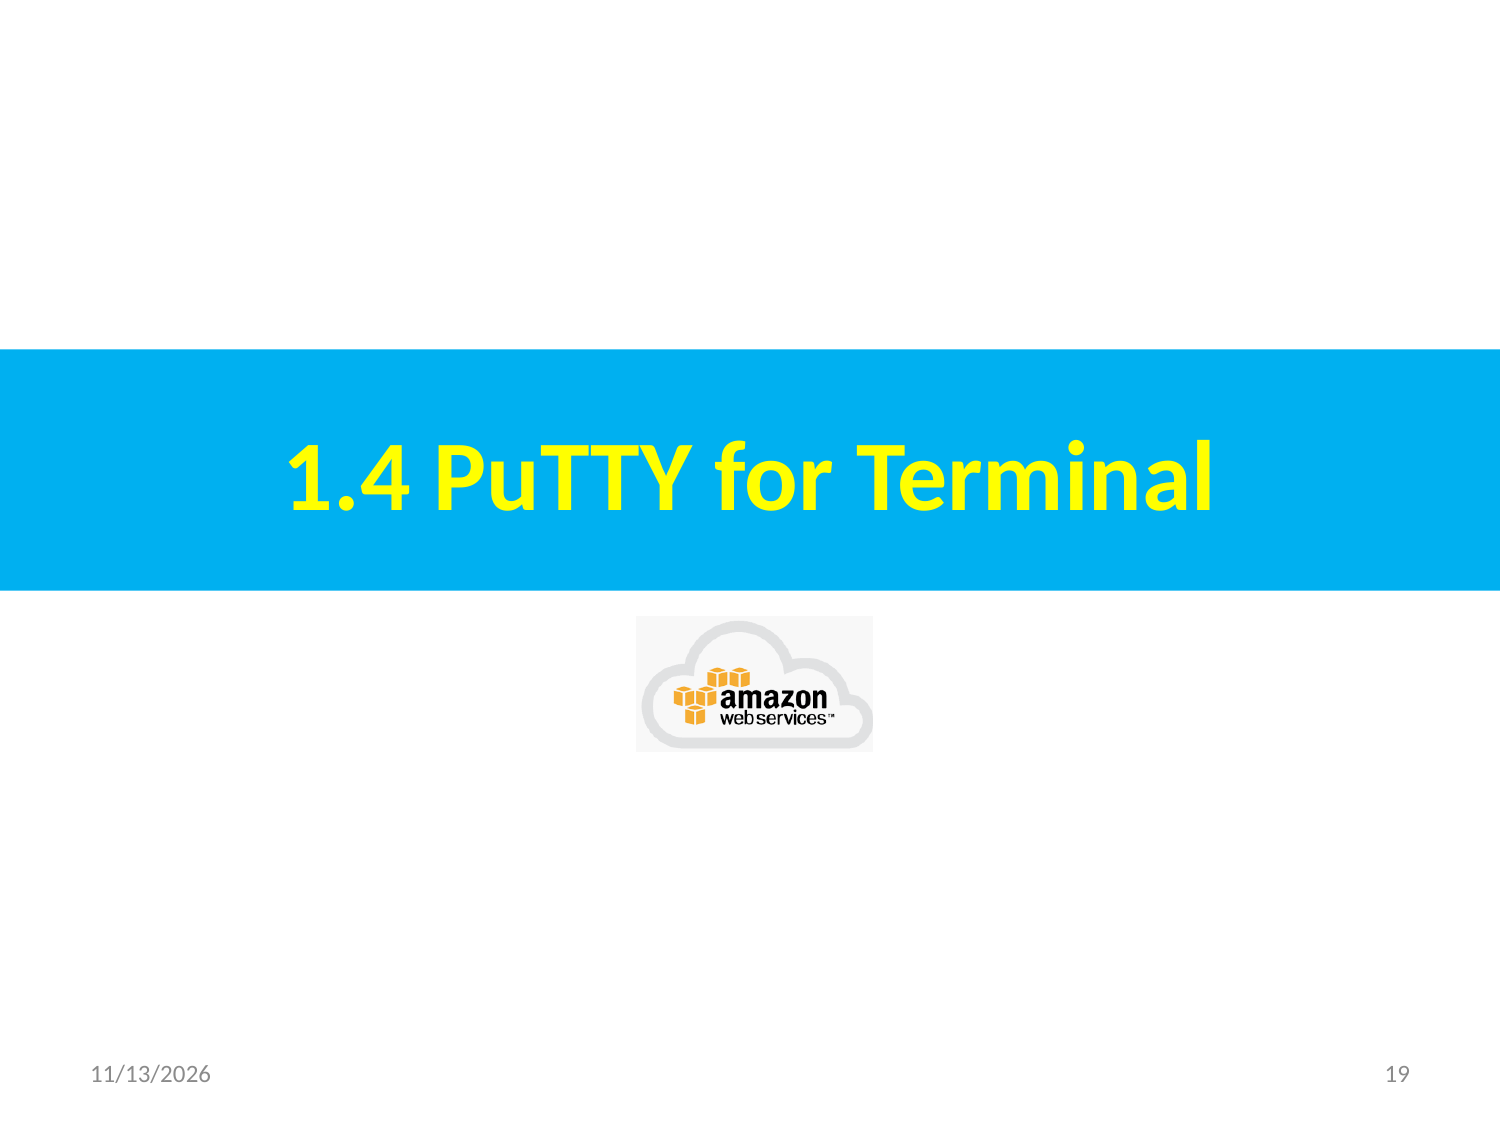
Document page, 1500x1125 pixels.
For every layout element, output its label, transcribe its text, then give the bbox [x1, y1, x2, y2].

title 1.4 PuTTY for Terminal [0, 349, 1500, 591]
picture [635, 616, 874, 752]
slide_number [75, 1042, 425, 1103]
slide_number 19 [1074, 1042, 1425, 1103]
